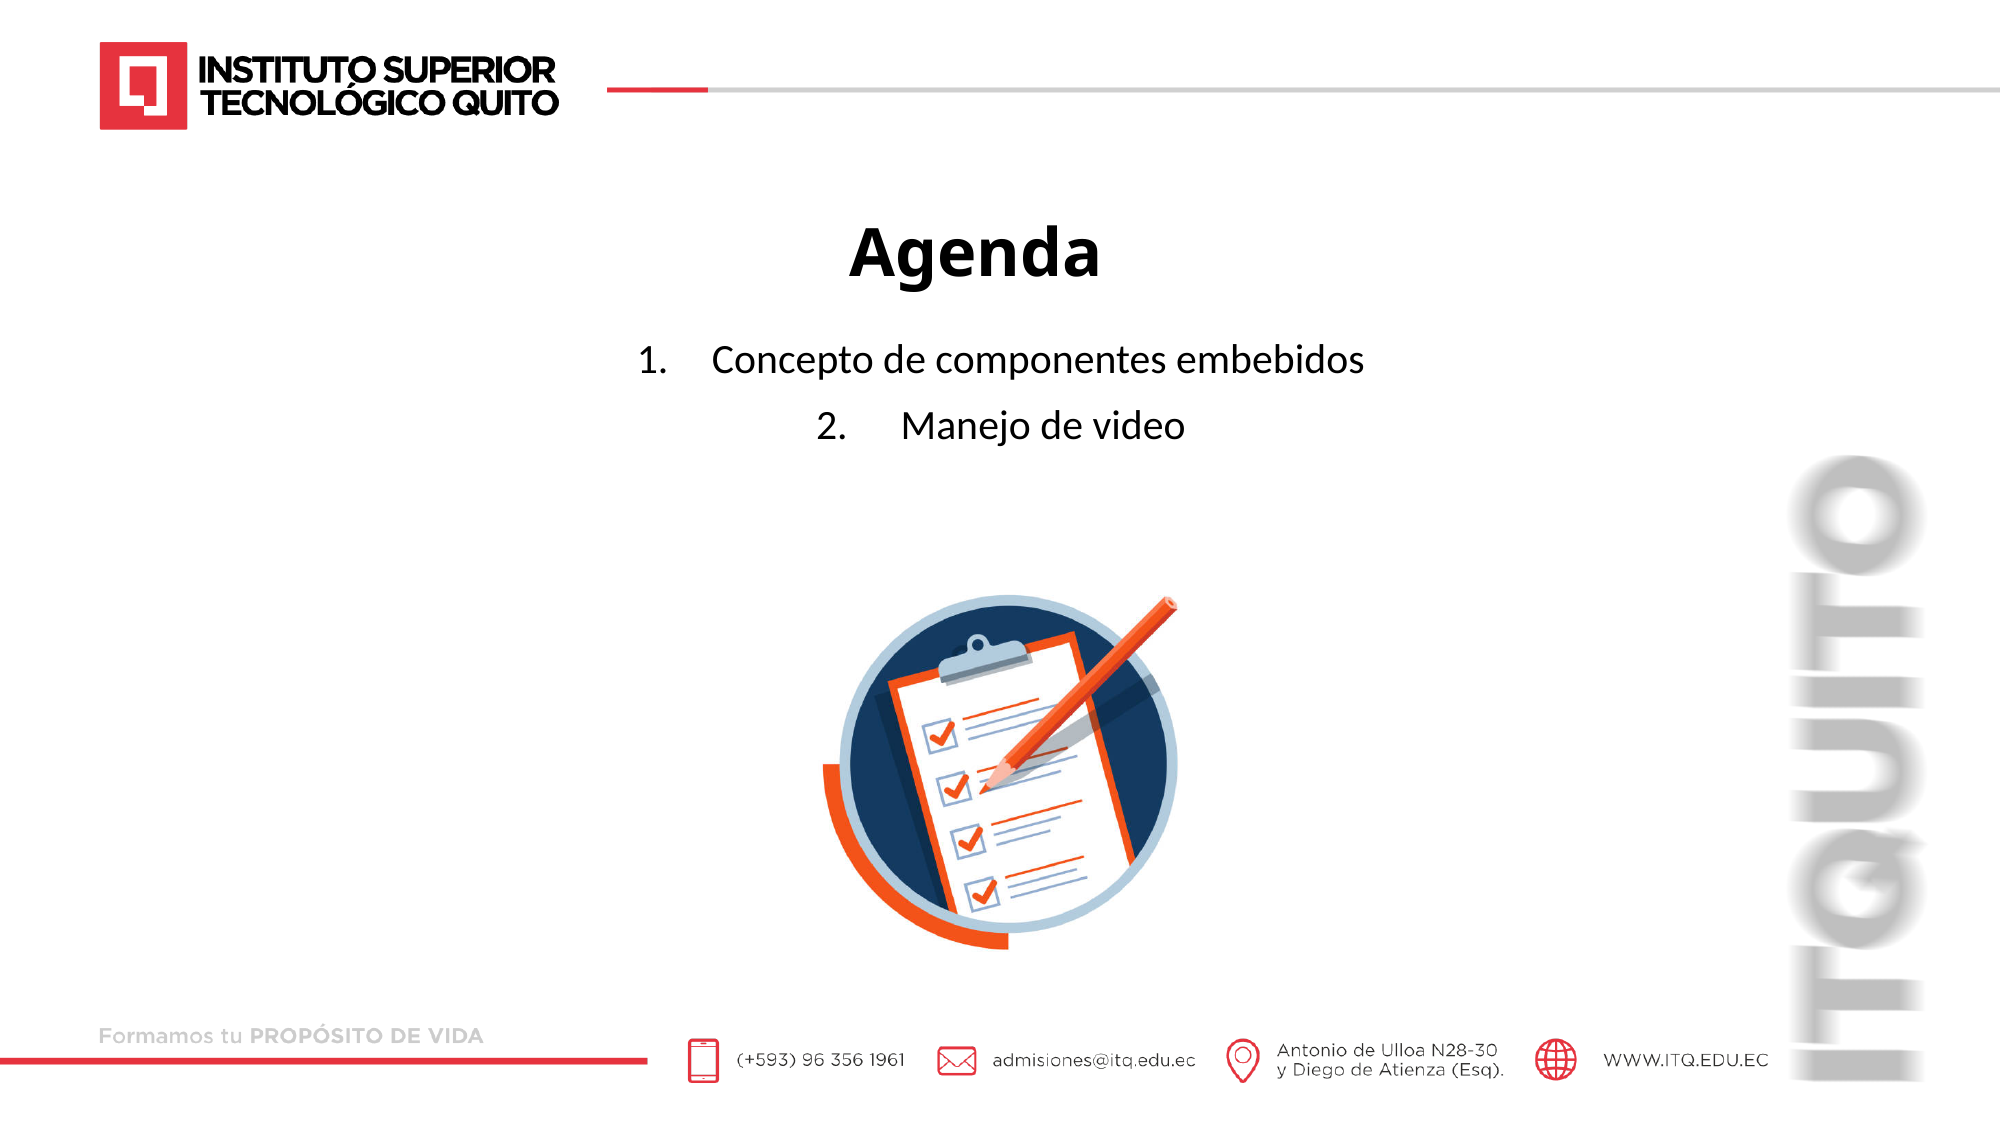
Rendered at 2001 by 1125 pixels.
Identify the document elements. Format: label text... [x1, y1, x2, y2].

title Agenda [56, 231, 1897, 280]
picture [0, 42, 2000, 1083]
list Concepto de componentes embebidos Manejo de video [80, 330, 1922, 523]
